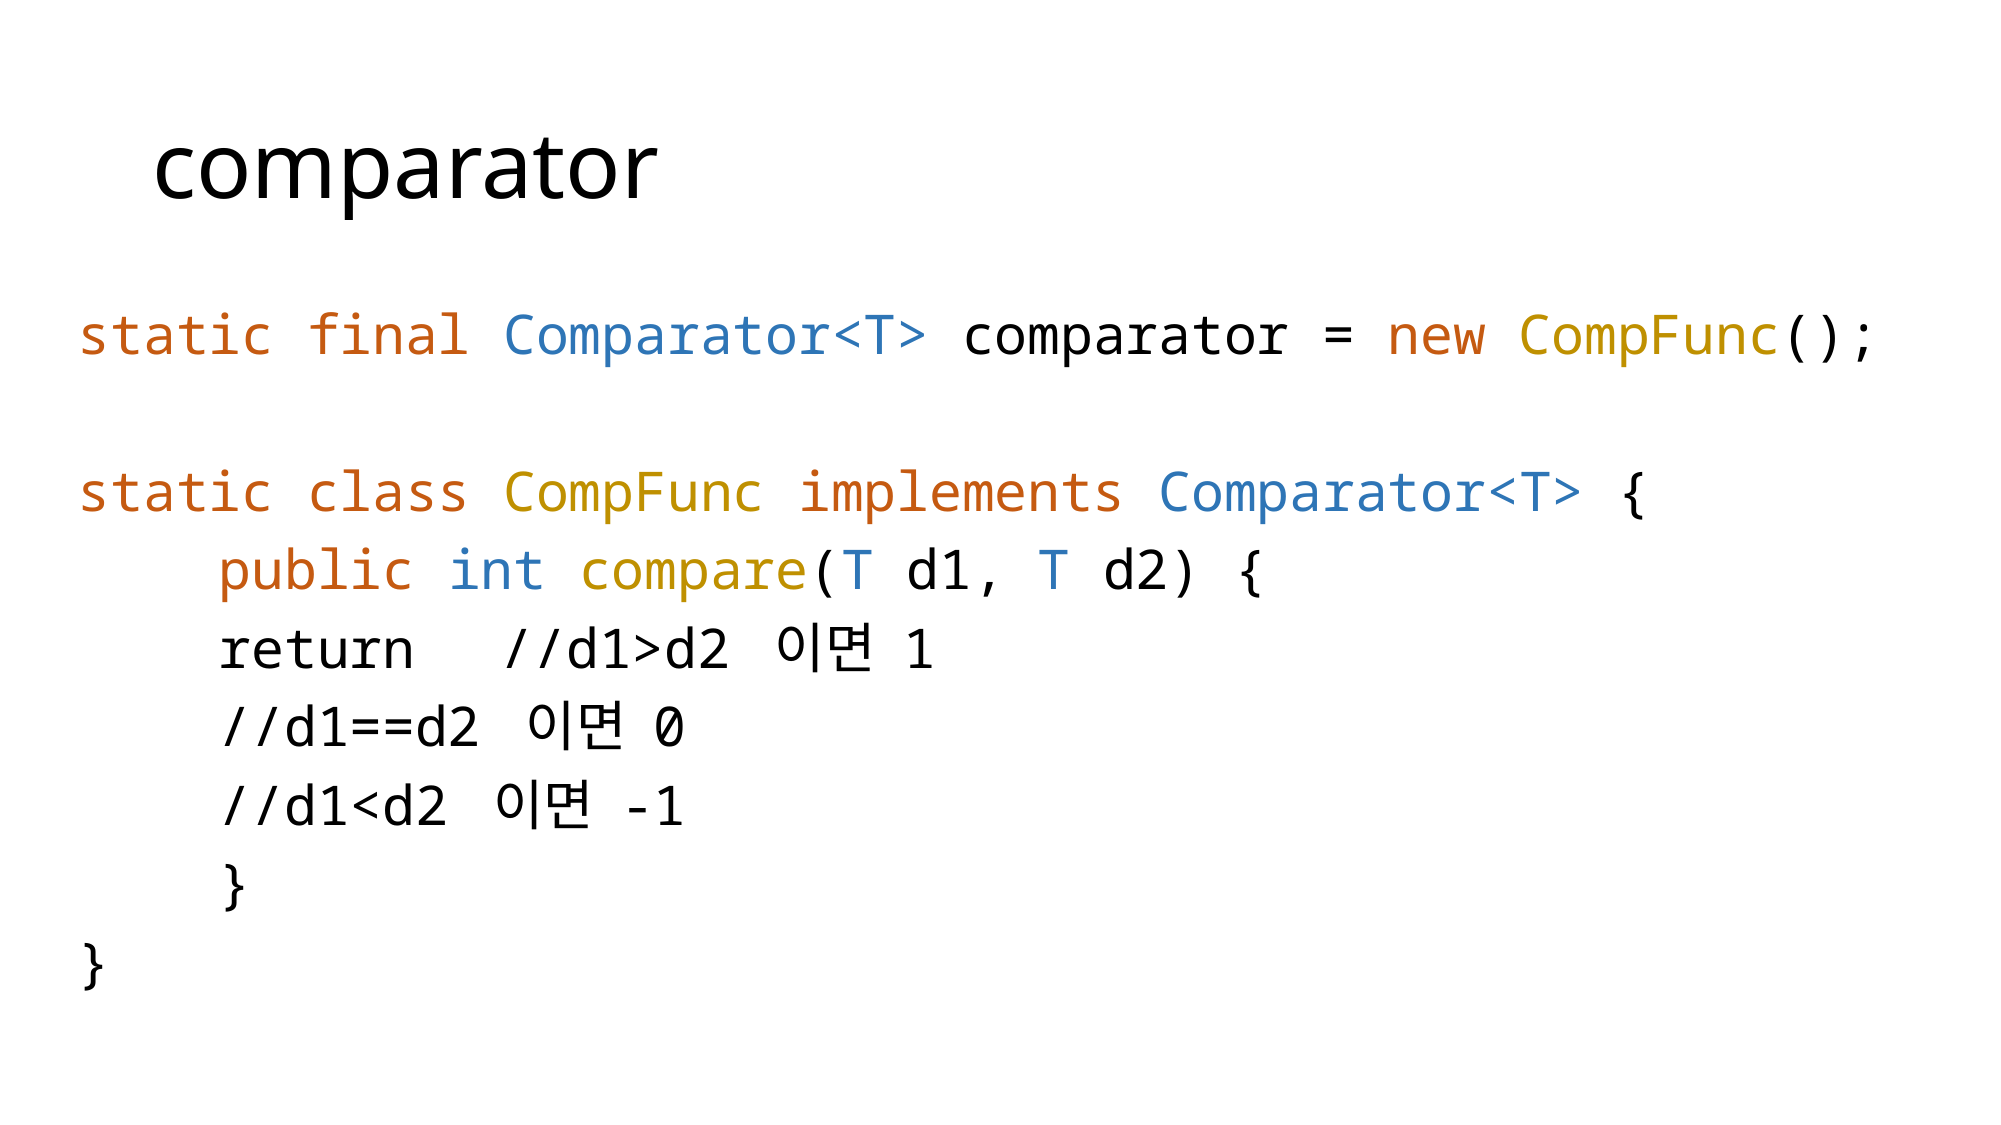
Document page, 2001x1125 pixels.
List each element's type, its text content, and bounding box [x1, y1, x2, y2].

title comparator [137, 59, 1863, 278]
list static final Comparator<T> comparator = new CompFunc(); static class CompFunc implements Comparator<T> { public int compare(T d1, T d2) { return //d1>d2 이면 1 //d1==d2 이면 0 //d1<d2 이면 -1 } } [62, 299, 1946, 1014]
